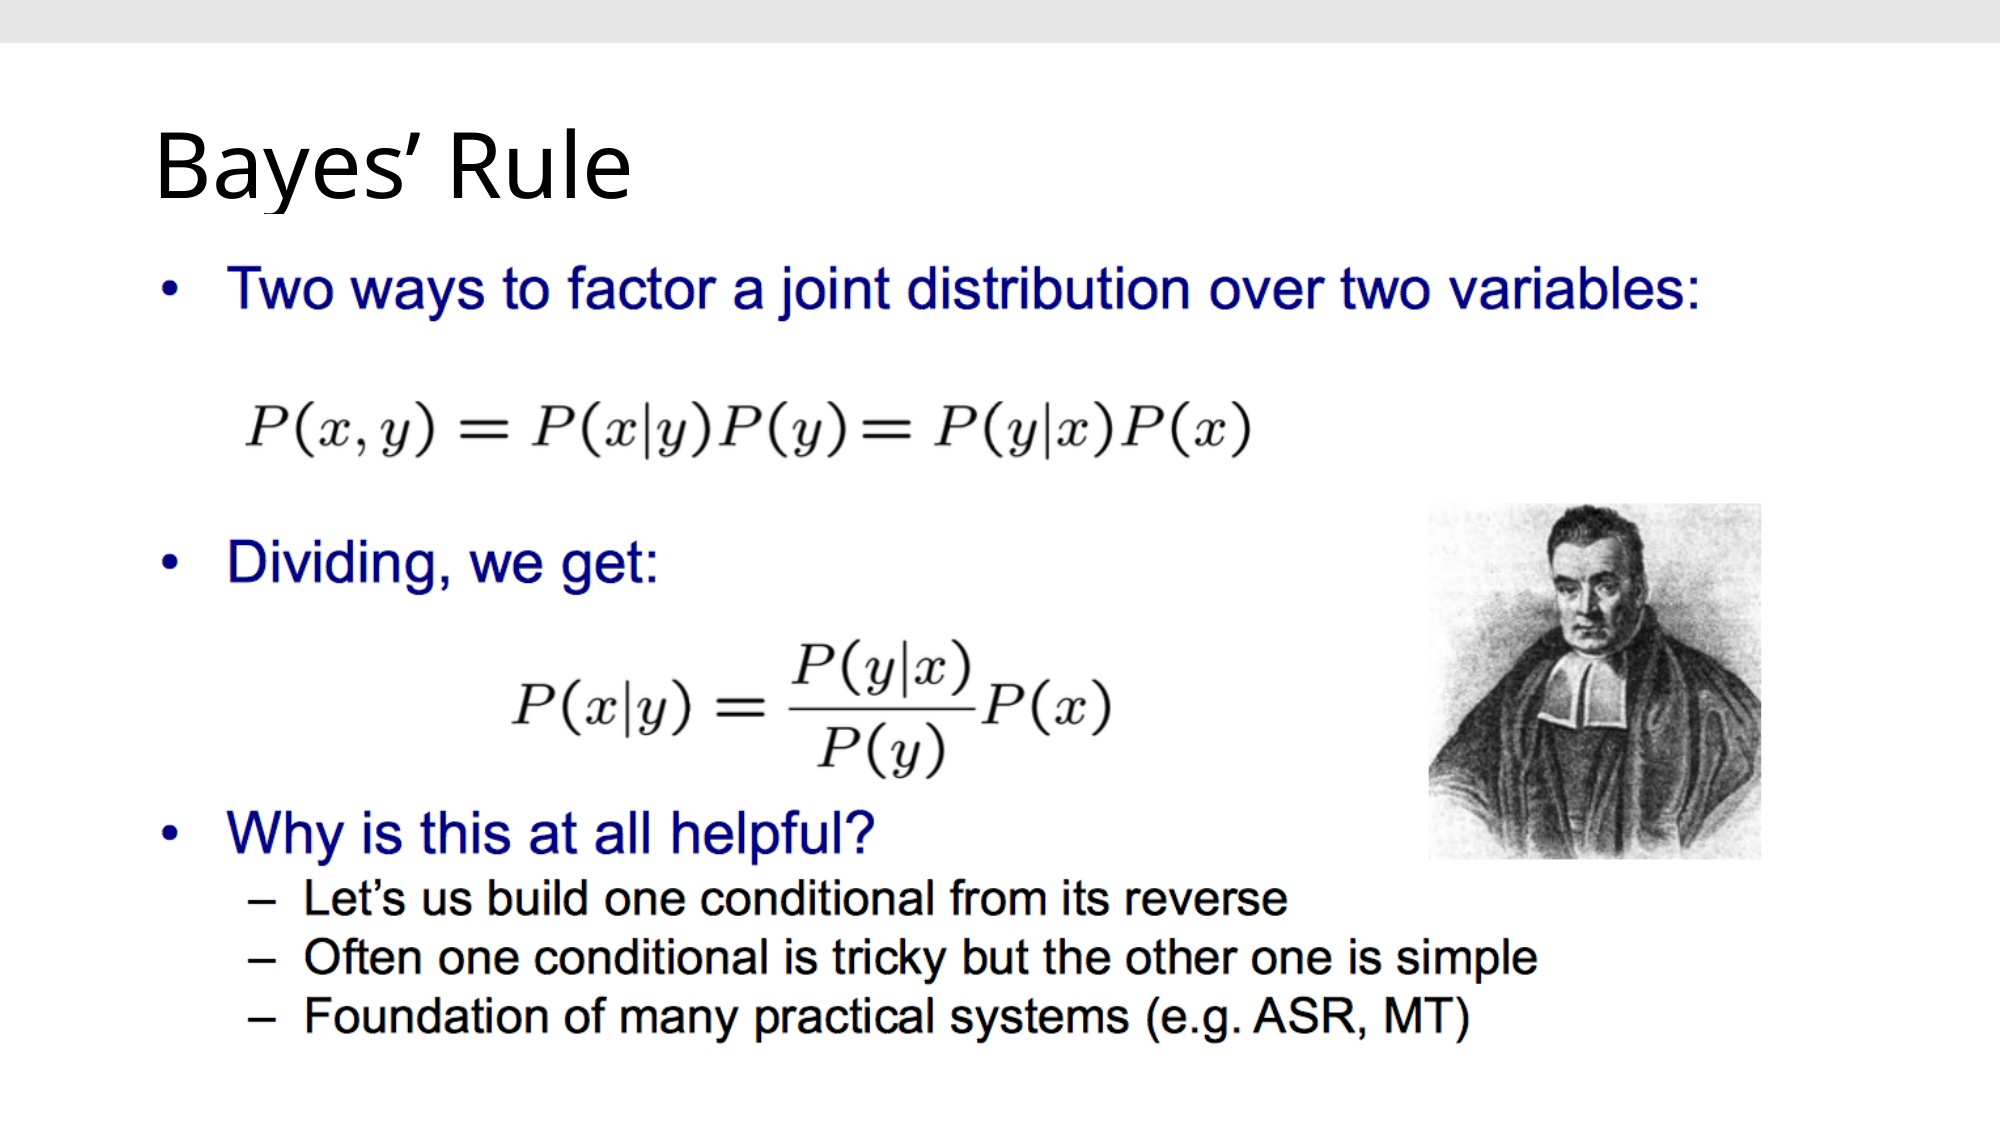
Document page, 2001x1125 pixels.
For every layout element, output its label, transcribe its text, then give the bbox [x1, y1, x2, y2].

title Bayes’ Rule [137, 59, 1863, 278]
text_box [0, 0, 2000, 44]
picture [107, 214, 1811, 1073]
